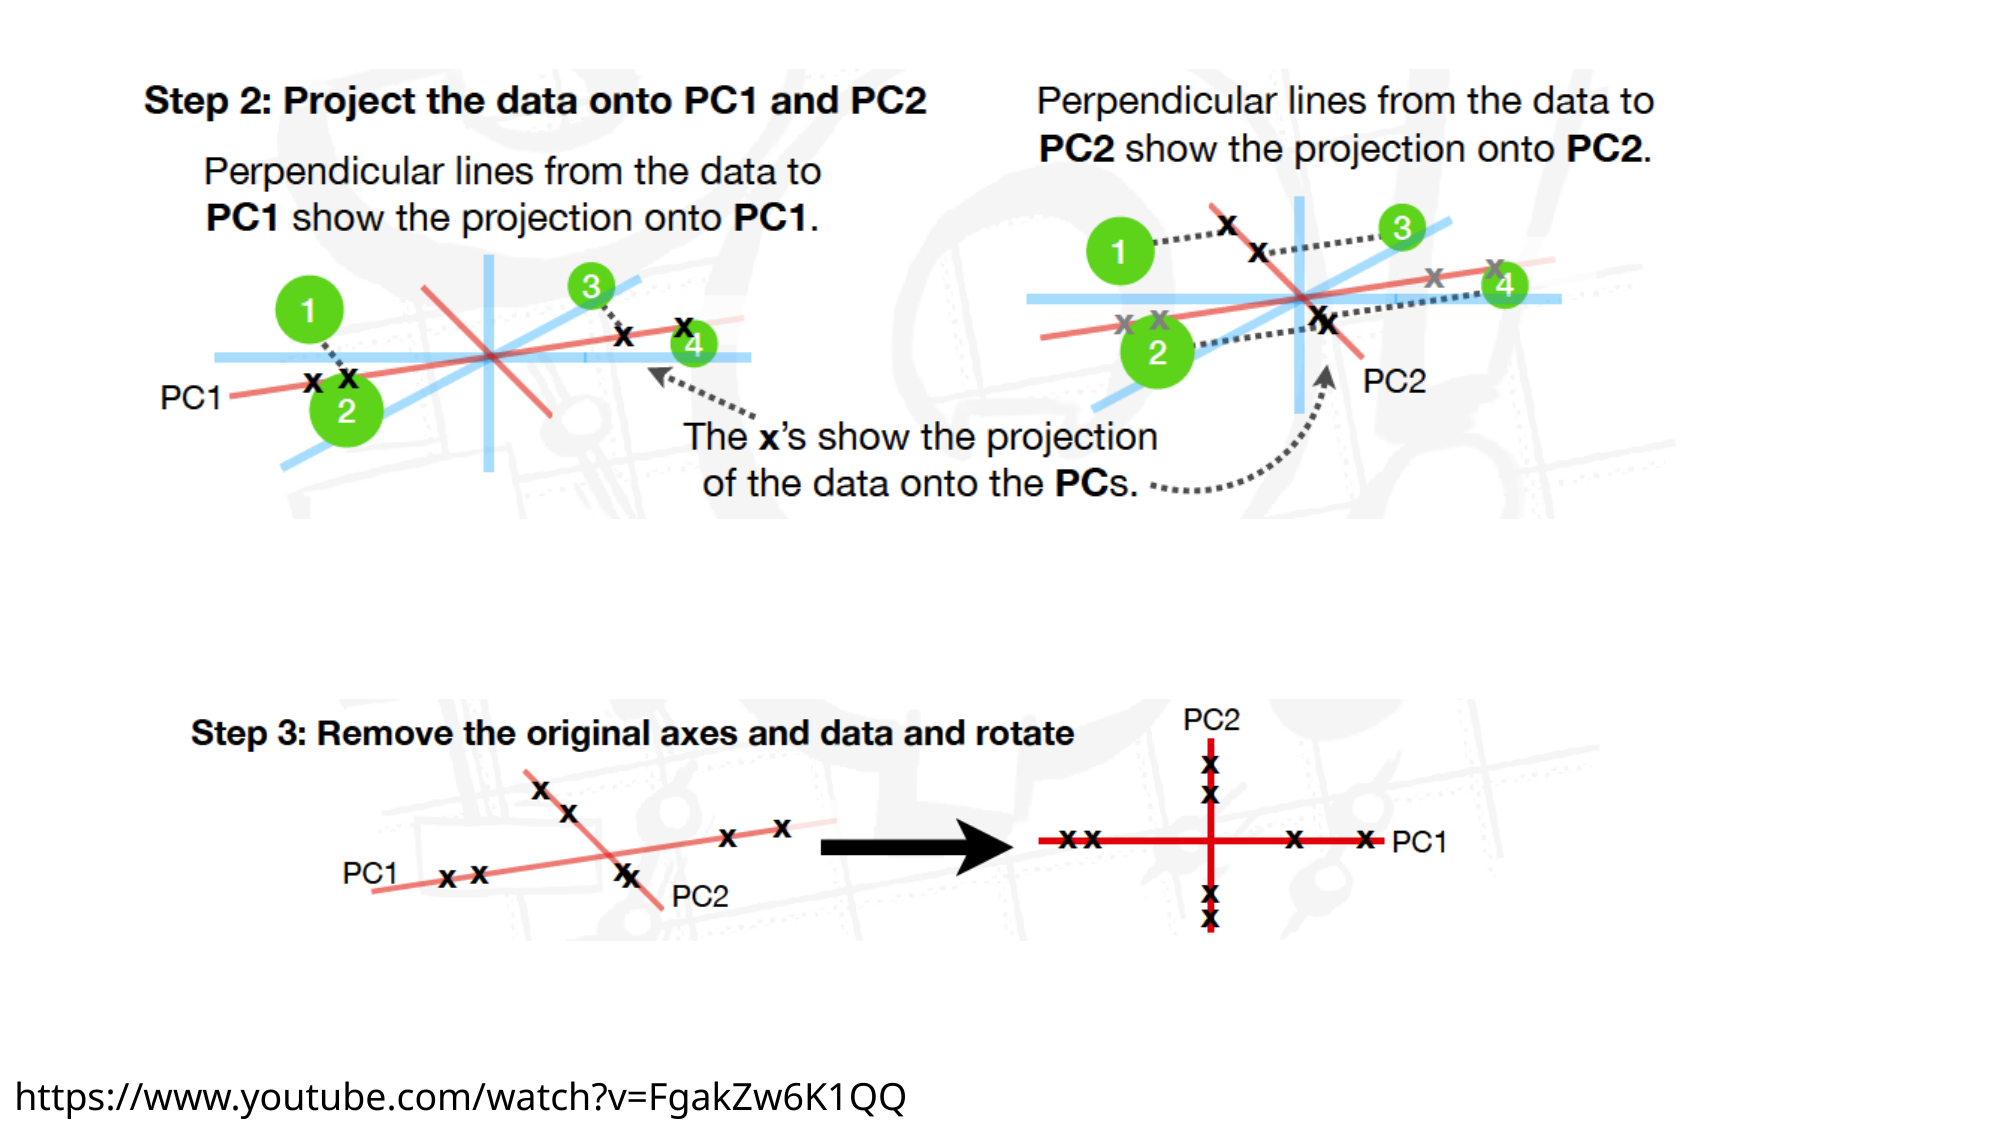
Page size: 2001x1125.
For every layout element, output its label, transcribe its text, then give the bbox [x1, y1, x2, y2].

text_box https://www.youtube.com/watch?v=FgakZw6K1QQ [0, 1065, 1000, 1125]
picture [171, 699, 1601, 941]
picture [104, 69, 1761, 519]
